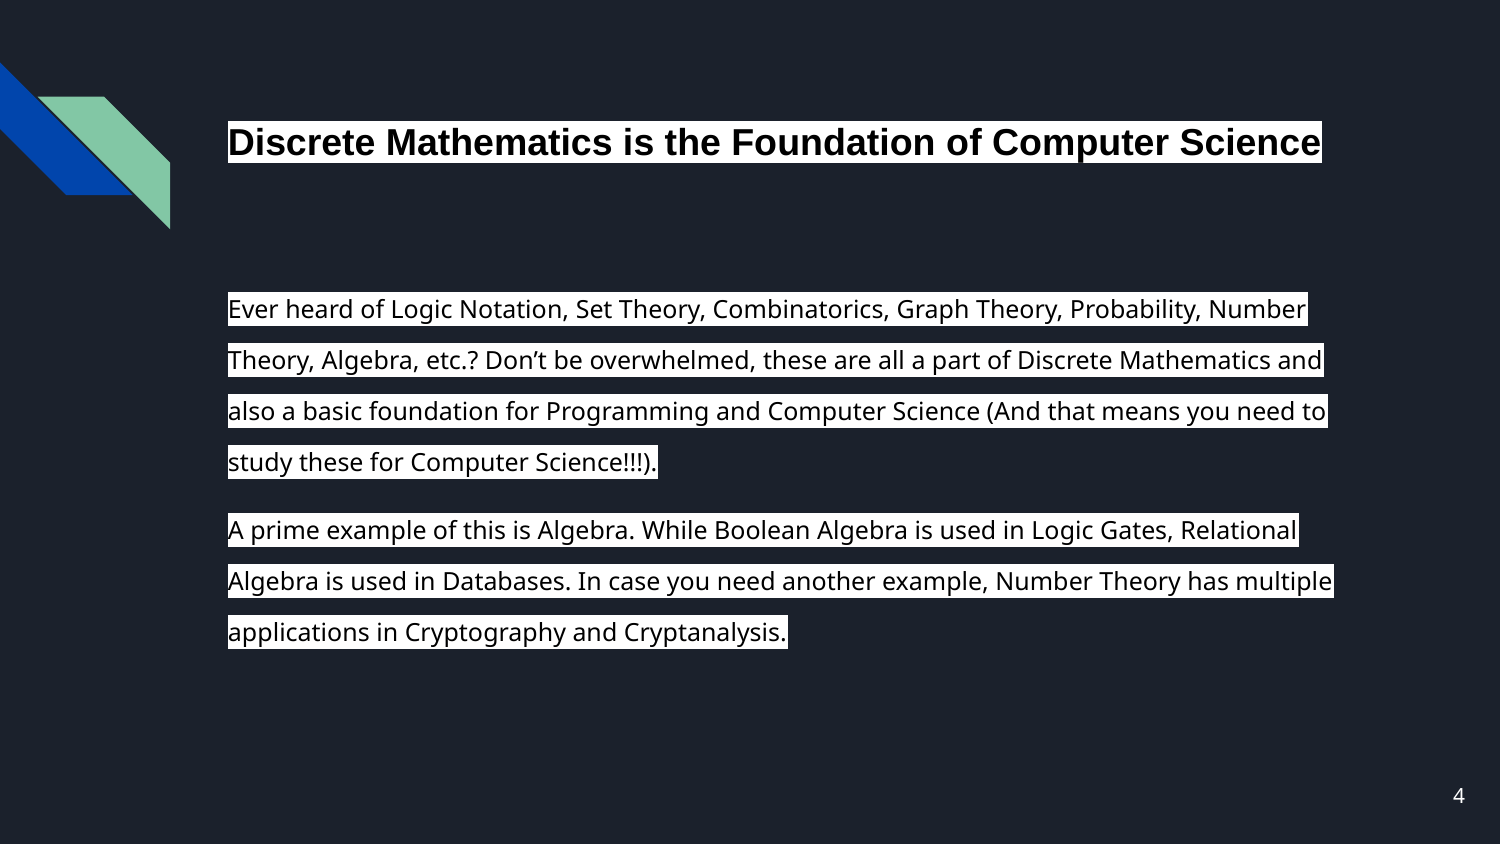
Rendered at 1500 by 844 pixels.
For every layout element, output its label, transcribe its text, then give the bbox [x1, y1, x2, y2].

slide_number ‹#› [1389, 764, 1480, 830]
title Discrete Mathematics is the Foundation of Computer Science [212, 64, 1368, 215]
list Ever heard of Logic Notation, Set Theory, Combinatorics, Graph Theory, Probability, Number Theory, Algebra, etc.? Don’t be overwhelmed, these are all a part of Discrete Mathematics and also a basic foundation for Programming and Computer Science (And that means you need to study these for Computer Science!!!). A prime example of this is Algebra. While Boolean Algebra is used in Logic Gates, Relational Algebra is used in Databases. In case you need another example, Number Theory has multiple applications in Cryptography and Cryptanalysis. [212, 257, 1368, 735]
